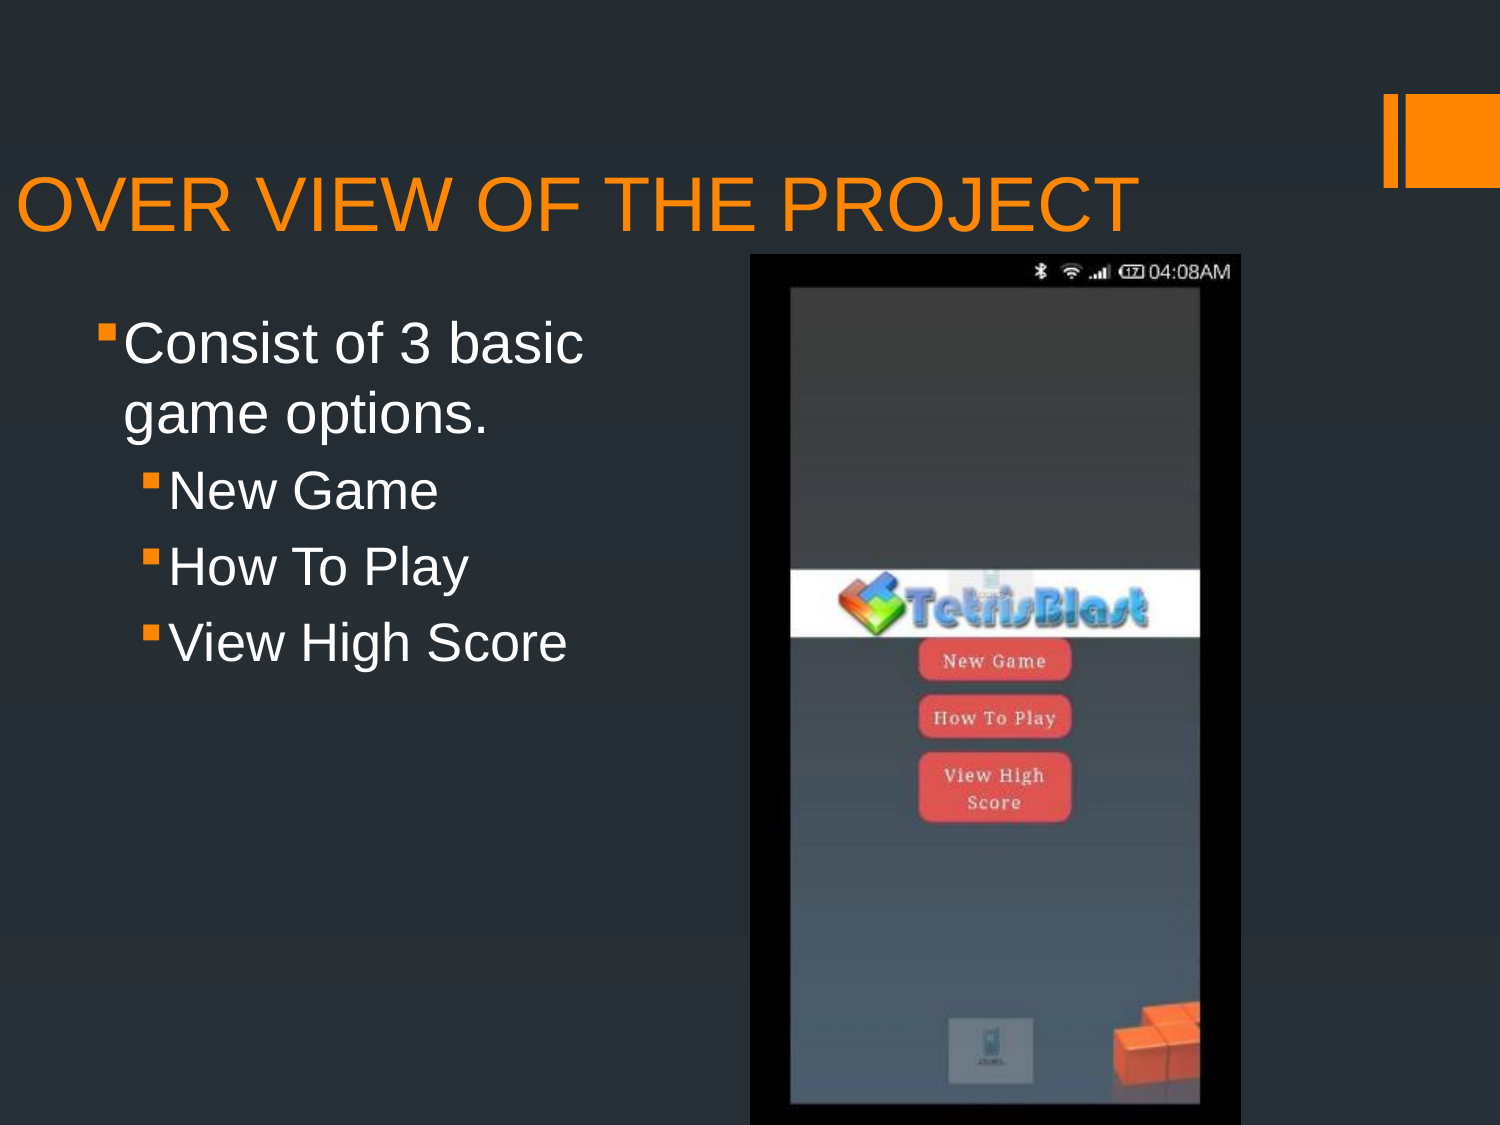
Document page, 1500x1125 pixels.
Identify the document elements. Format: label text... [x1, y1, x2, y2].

title OVER VIEW OF THE PROJECT [0, 65, 1200, 255]
list Consist of 3 basic game options. New Game How To Play View High Score [71, 297, 745, 873]
picture [750, 254, 1241, 1125]
